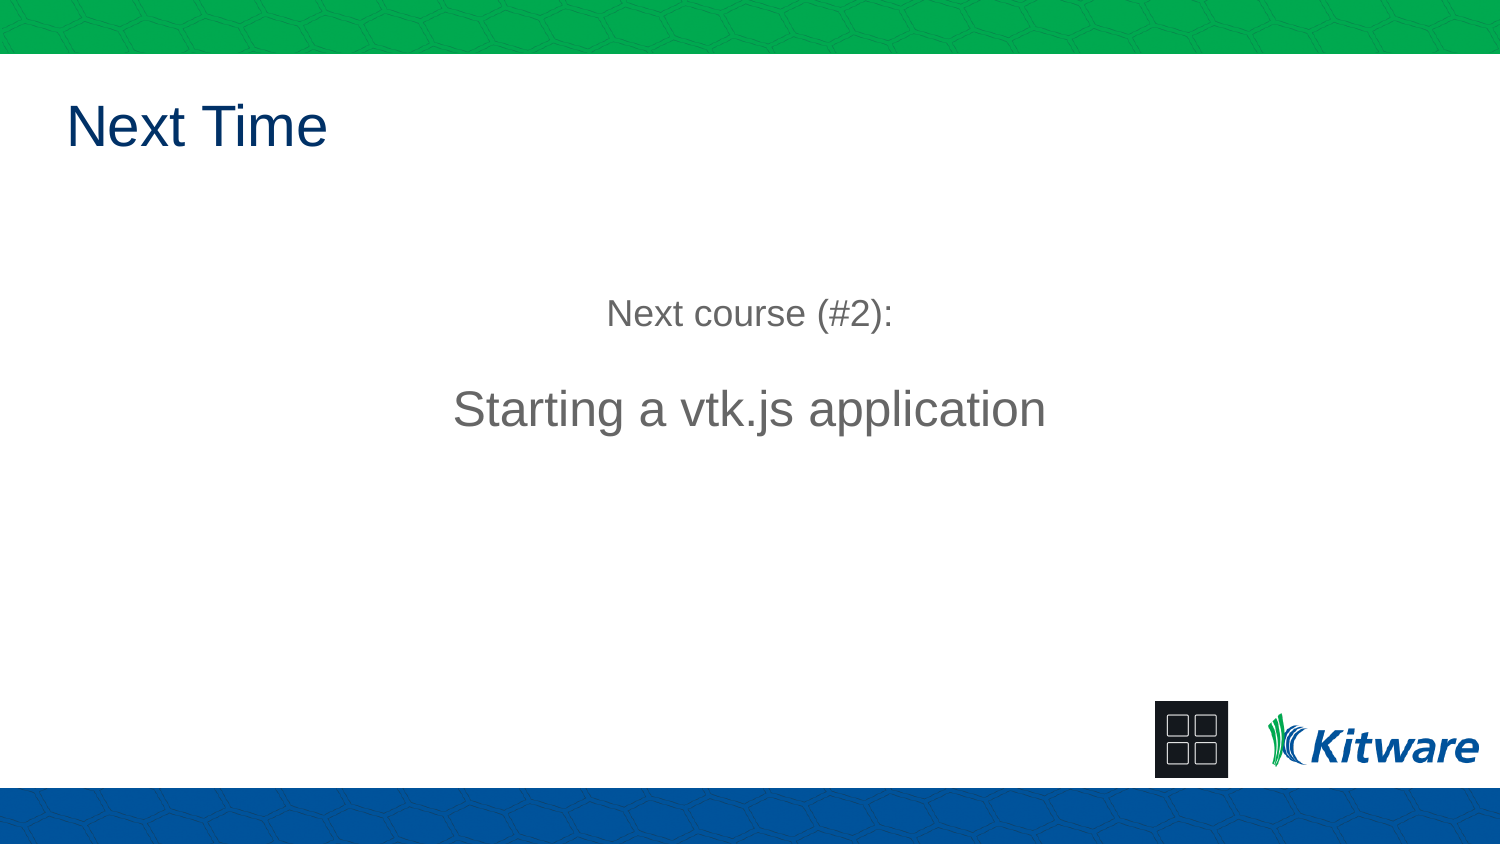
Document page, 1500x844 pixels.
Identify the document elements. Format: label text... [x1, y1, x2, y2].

list Next course (#2): Starting a vtk.js application [51, 189, 1449, 750]
picture [0, 0, 1500, 844]
title Next Time [51, 72, 1449, 167]
